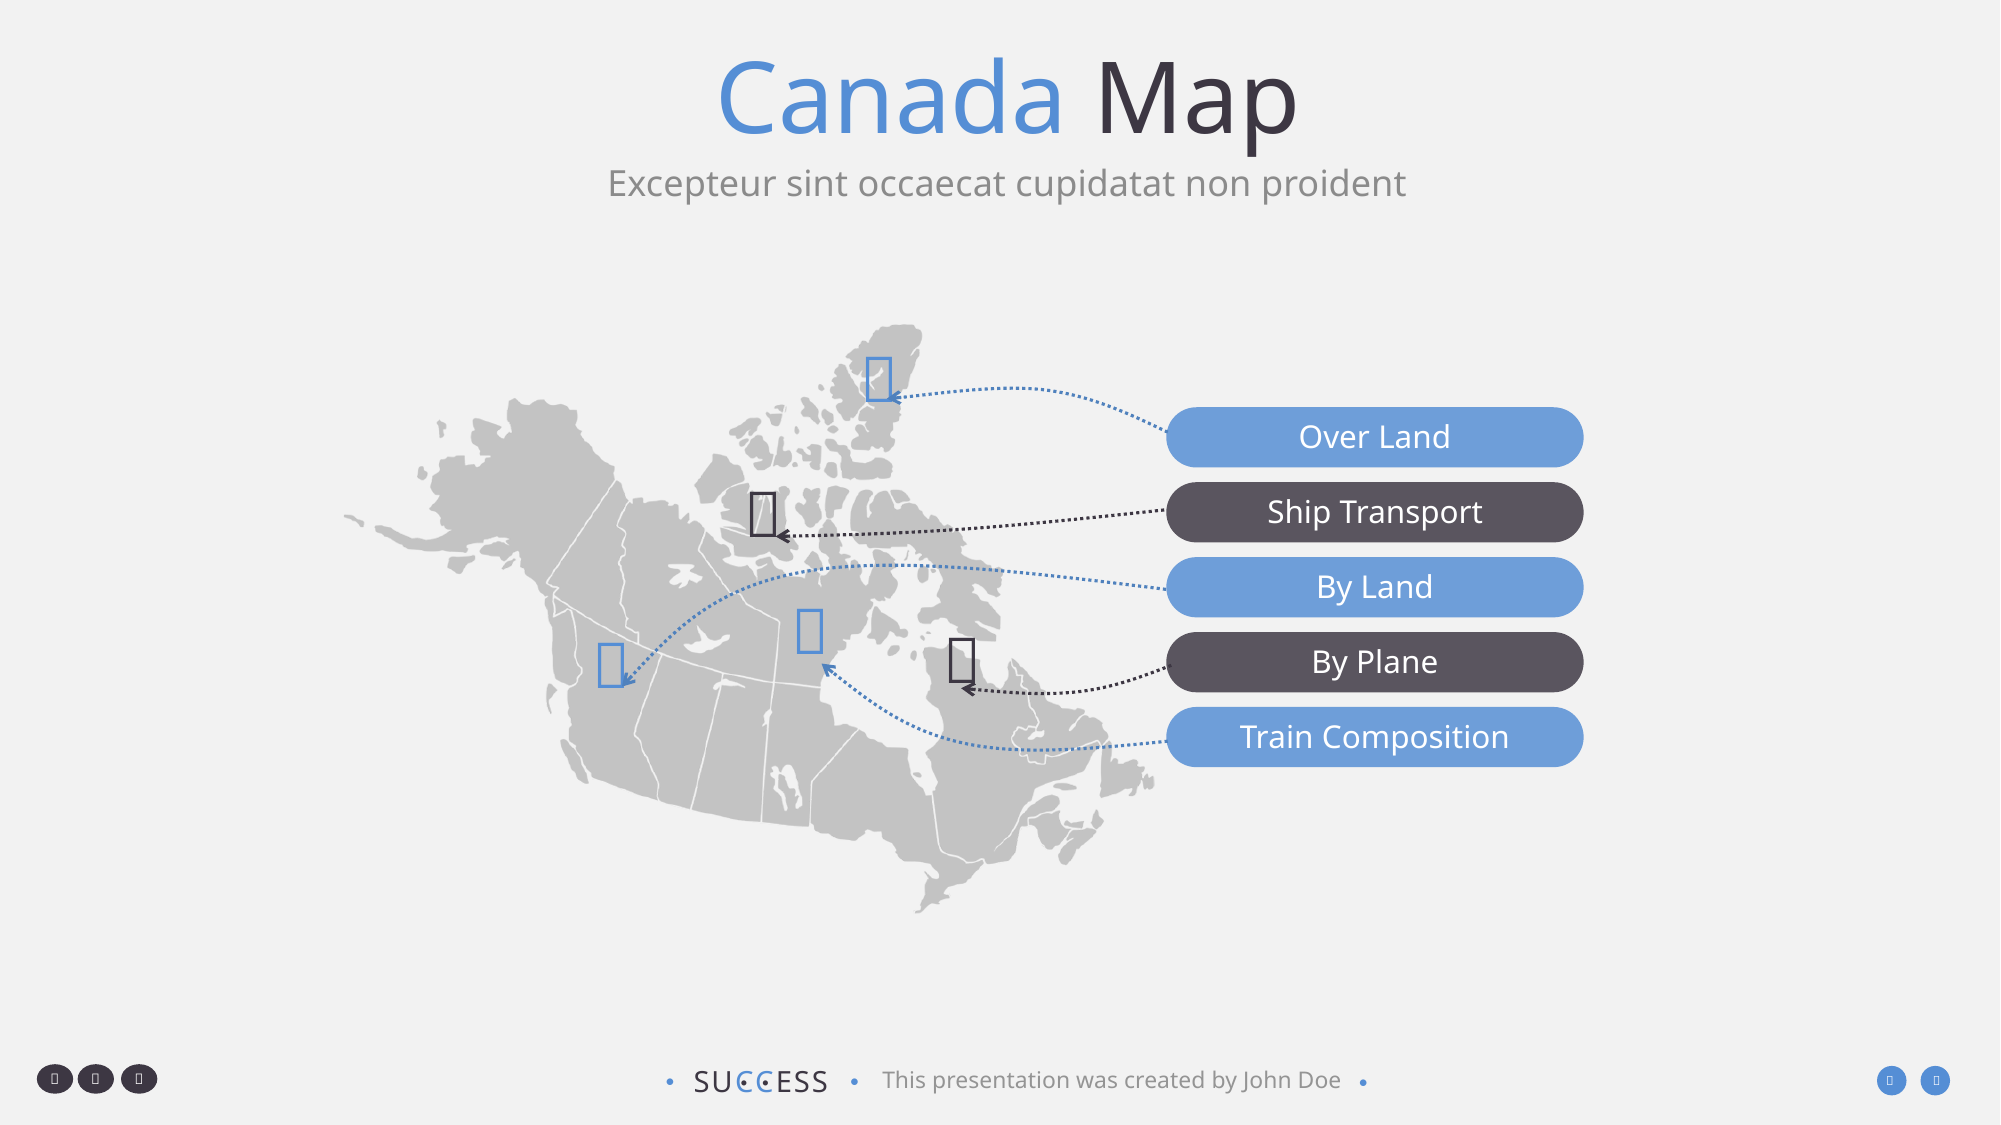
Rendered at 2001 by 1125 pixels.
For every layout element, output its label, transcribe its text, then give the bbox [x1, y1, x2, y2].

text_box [1166, 481, 1584, 543]
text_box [1166, 706, 1584, 768]
subtitle Excepteur sint occaecat cupidatat non proident [307, 153, 1709, 236]
title Canada Map [307, 26, 1709, 153]
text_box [1166, 556, 1584, 618]
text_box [1166, 631, 1584, 693]
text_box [1166, 406, 1584, 468]
picture [327, 316, 1181, 919]
